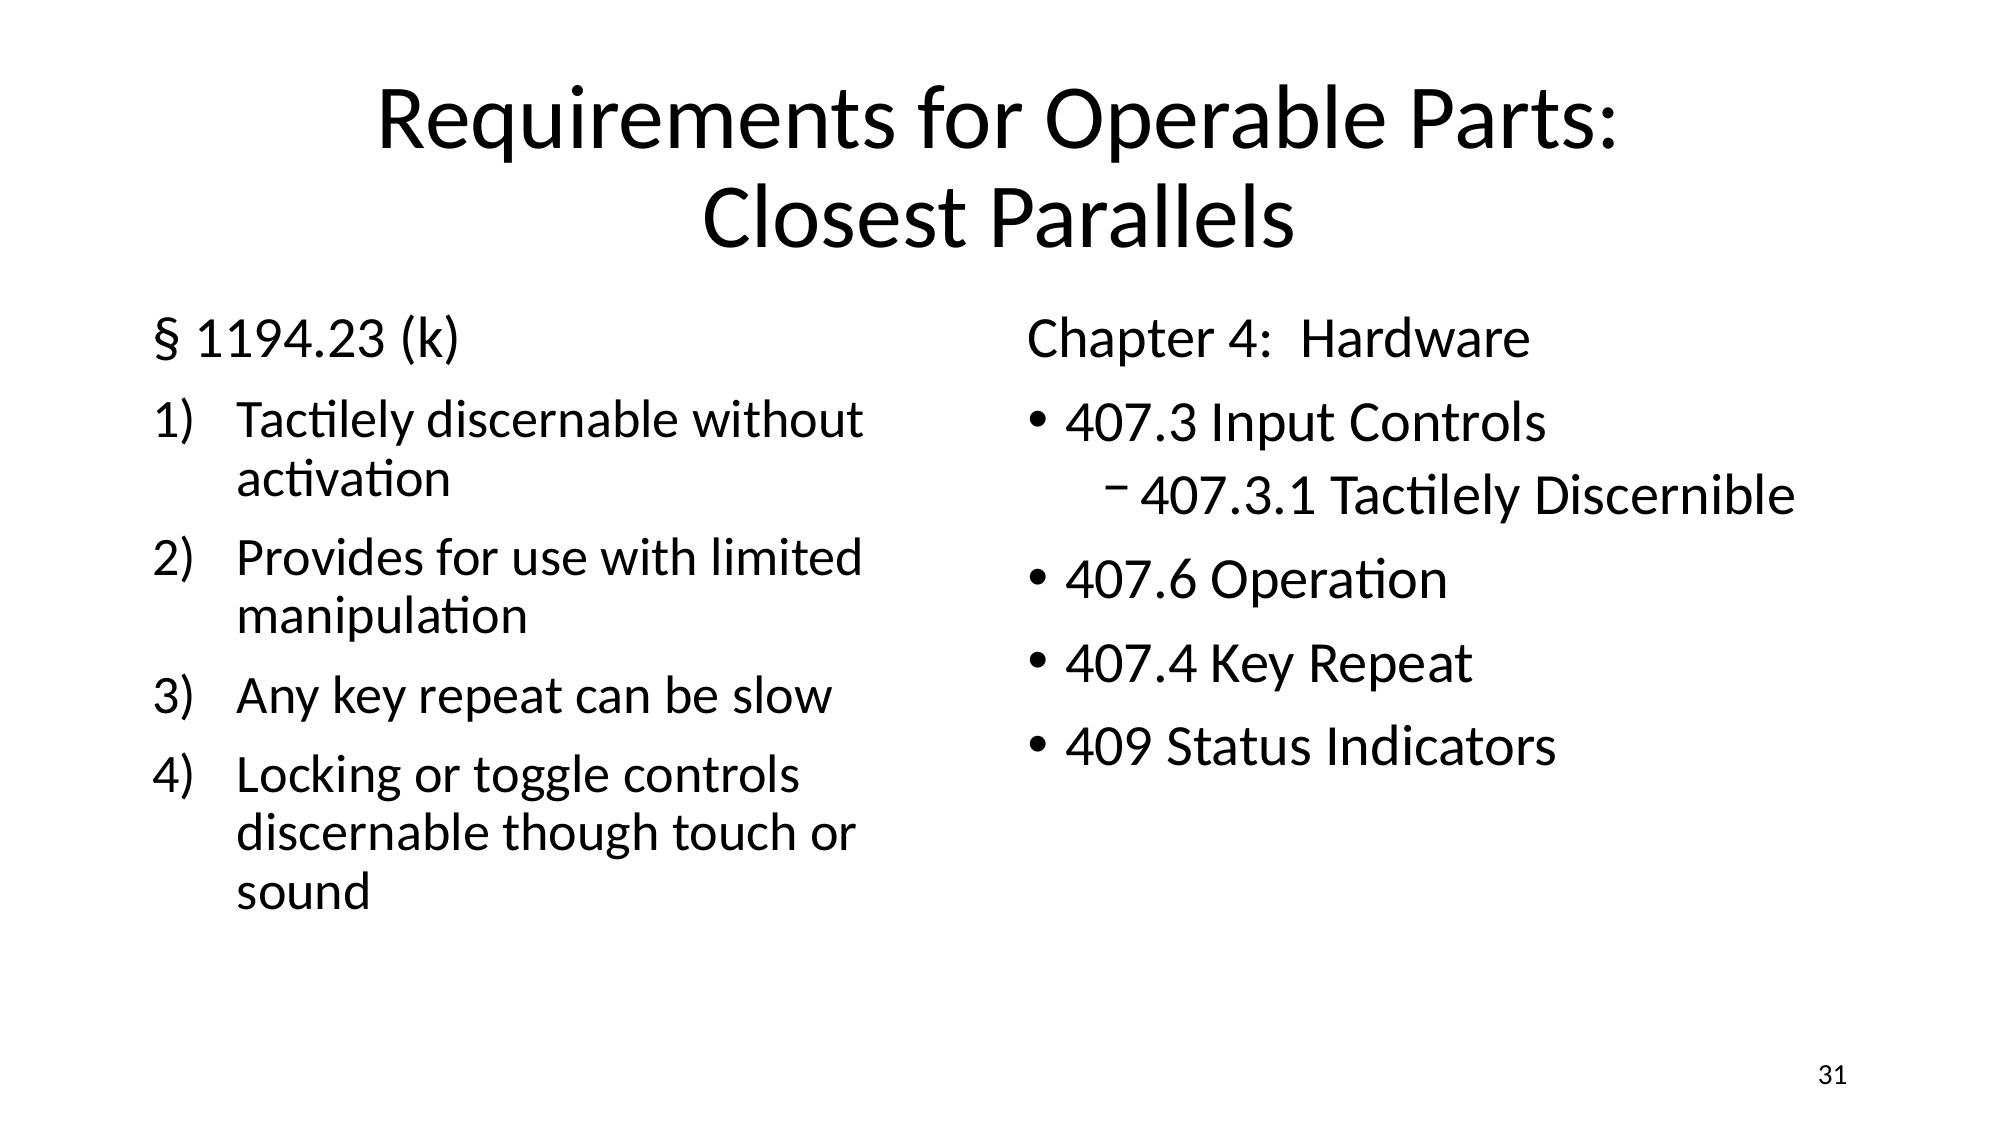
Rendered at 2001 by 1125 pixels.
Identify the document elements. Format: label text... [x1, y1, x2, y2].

title Requirements for Operable Parts: Closest Parallels [137, 59, 1863, 278]
list § 1194.23 (k) Tactilely discernable without activation Provides for use with limited manipulation Any key repeat can be slow Locking or toggle controls discernable though touch or sound [137, 299, 988, 1014]
list Chapter 4: Hardware 407.3 Input Controls 407.3.1 Tactilely Discernible 407.6 Operation 407.4 Key Repeat 409 Status Indicators [1012, 299, 1863, 1014]
slide_number ‹#› [1412, 1042, 1863, 1103]
